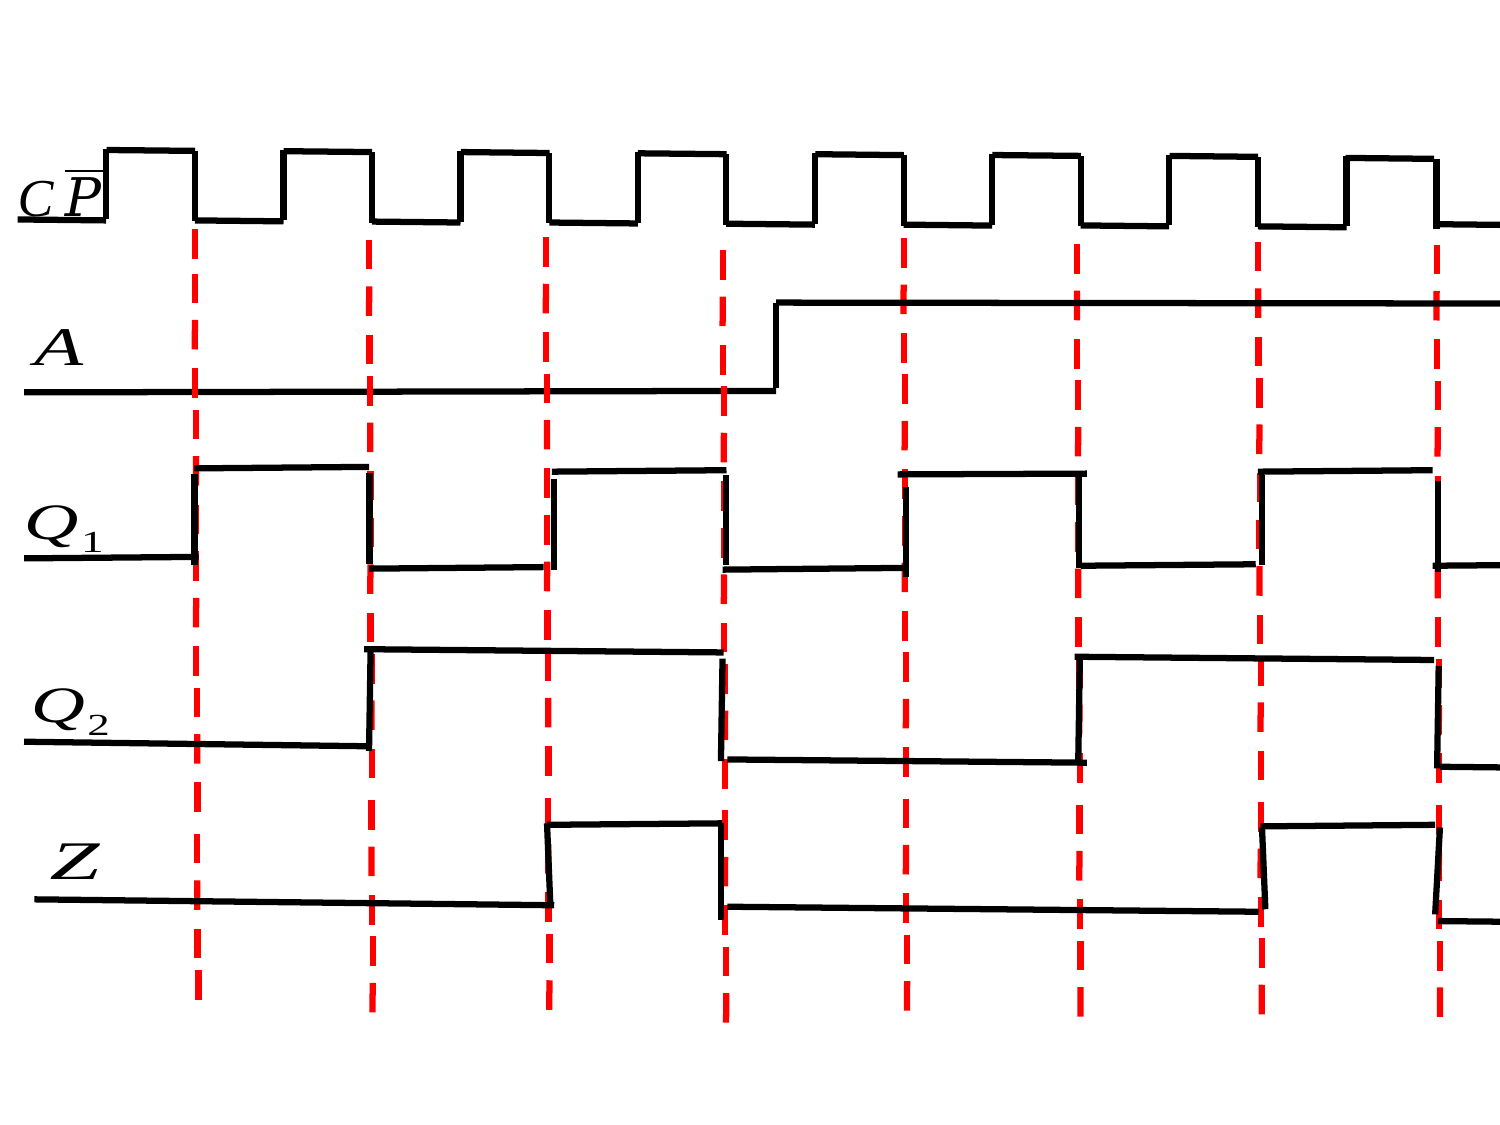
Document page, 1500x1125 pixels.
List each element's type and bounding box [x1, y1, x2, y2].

text_box [546, 823, 551, 906]
text_box [1434, 827, 1441, 915]
text_box [33, 899, 541, 906]
text_box [727, 759, 1072, 763]
text_box [1074, 656, 1435, 661]
text_box [727, 906, 1257, 913]
text_box [1261, 827, 1266, 910]
text_box [23, 741, 363, 747]
text_box [371, 648, 724, 653]
